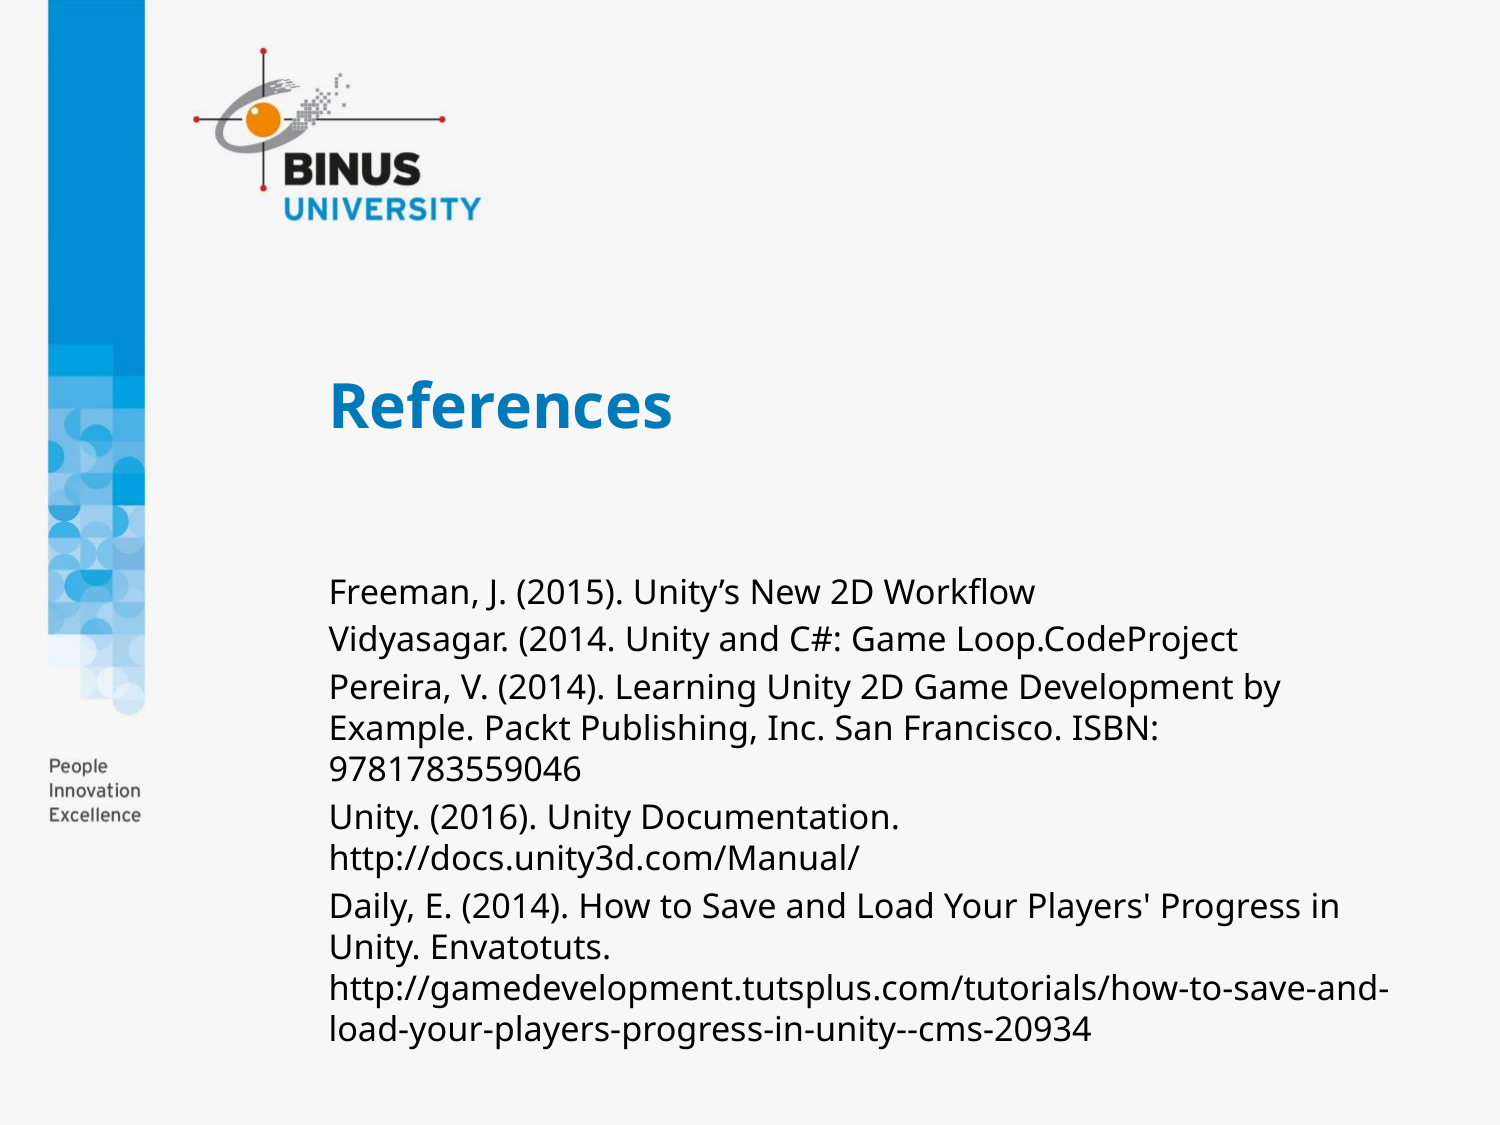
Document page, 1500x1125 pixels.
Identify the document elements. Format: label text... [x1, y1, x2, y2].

title References [313, 338, 1436, 468]
list Freeman, J. (2015). Unity’s New 2D Workflow Vidyasagar. (2014. Unity and C#: Game Loop.CodeProject Pereira, V. (2014). Learning Unity 2D Game Development by Example. Packt Publishing, Inc. San Francisco. ISBN: 9781783559046 Unity. (2016). Unity Documentation. http://docs.unity3d.com/Manual/ Daily, E. (2014). How to Save and Load Your Players' Progress in Unity. Envatotuts. http://gamedevelopment.tutsplus.com/tutorials/how-to-save-and-load-your-players-progress-in-unity--cms-20934 [313, 562, 1436, 1062]
picture [0, 0, 1500, 845]
